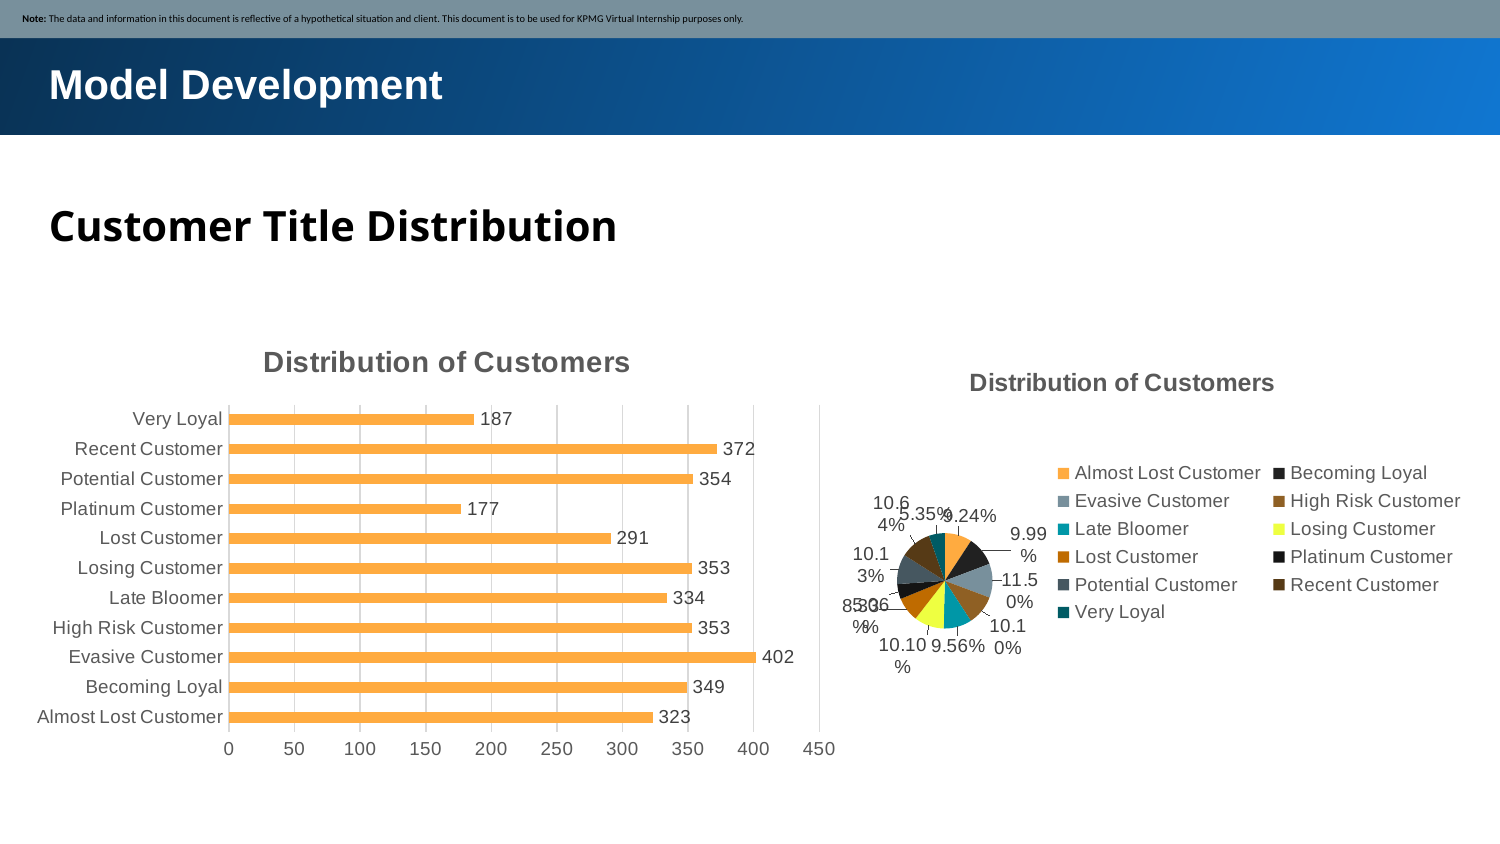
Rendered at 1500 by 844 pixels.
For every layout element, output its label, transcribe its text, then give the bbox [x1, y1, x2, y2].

chart [20, 328, 1480, 769]
text_box [0, 39, 1500, 135]
text_box Note: The data and information in this document is reflective of a hypothetical situation and client. This document is to be used for KPMG Virtual Internship purposes only. [0, 0, 1500, 39]
text_box Customer Title Distribution [33, 177, 1439, 266]
text_box Model Development [33, 43, 1439, 124]
